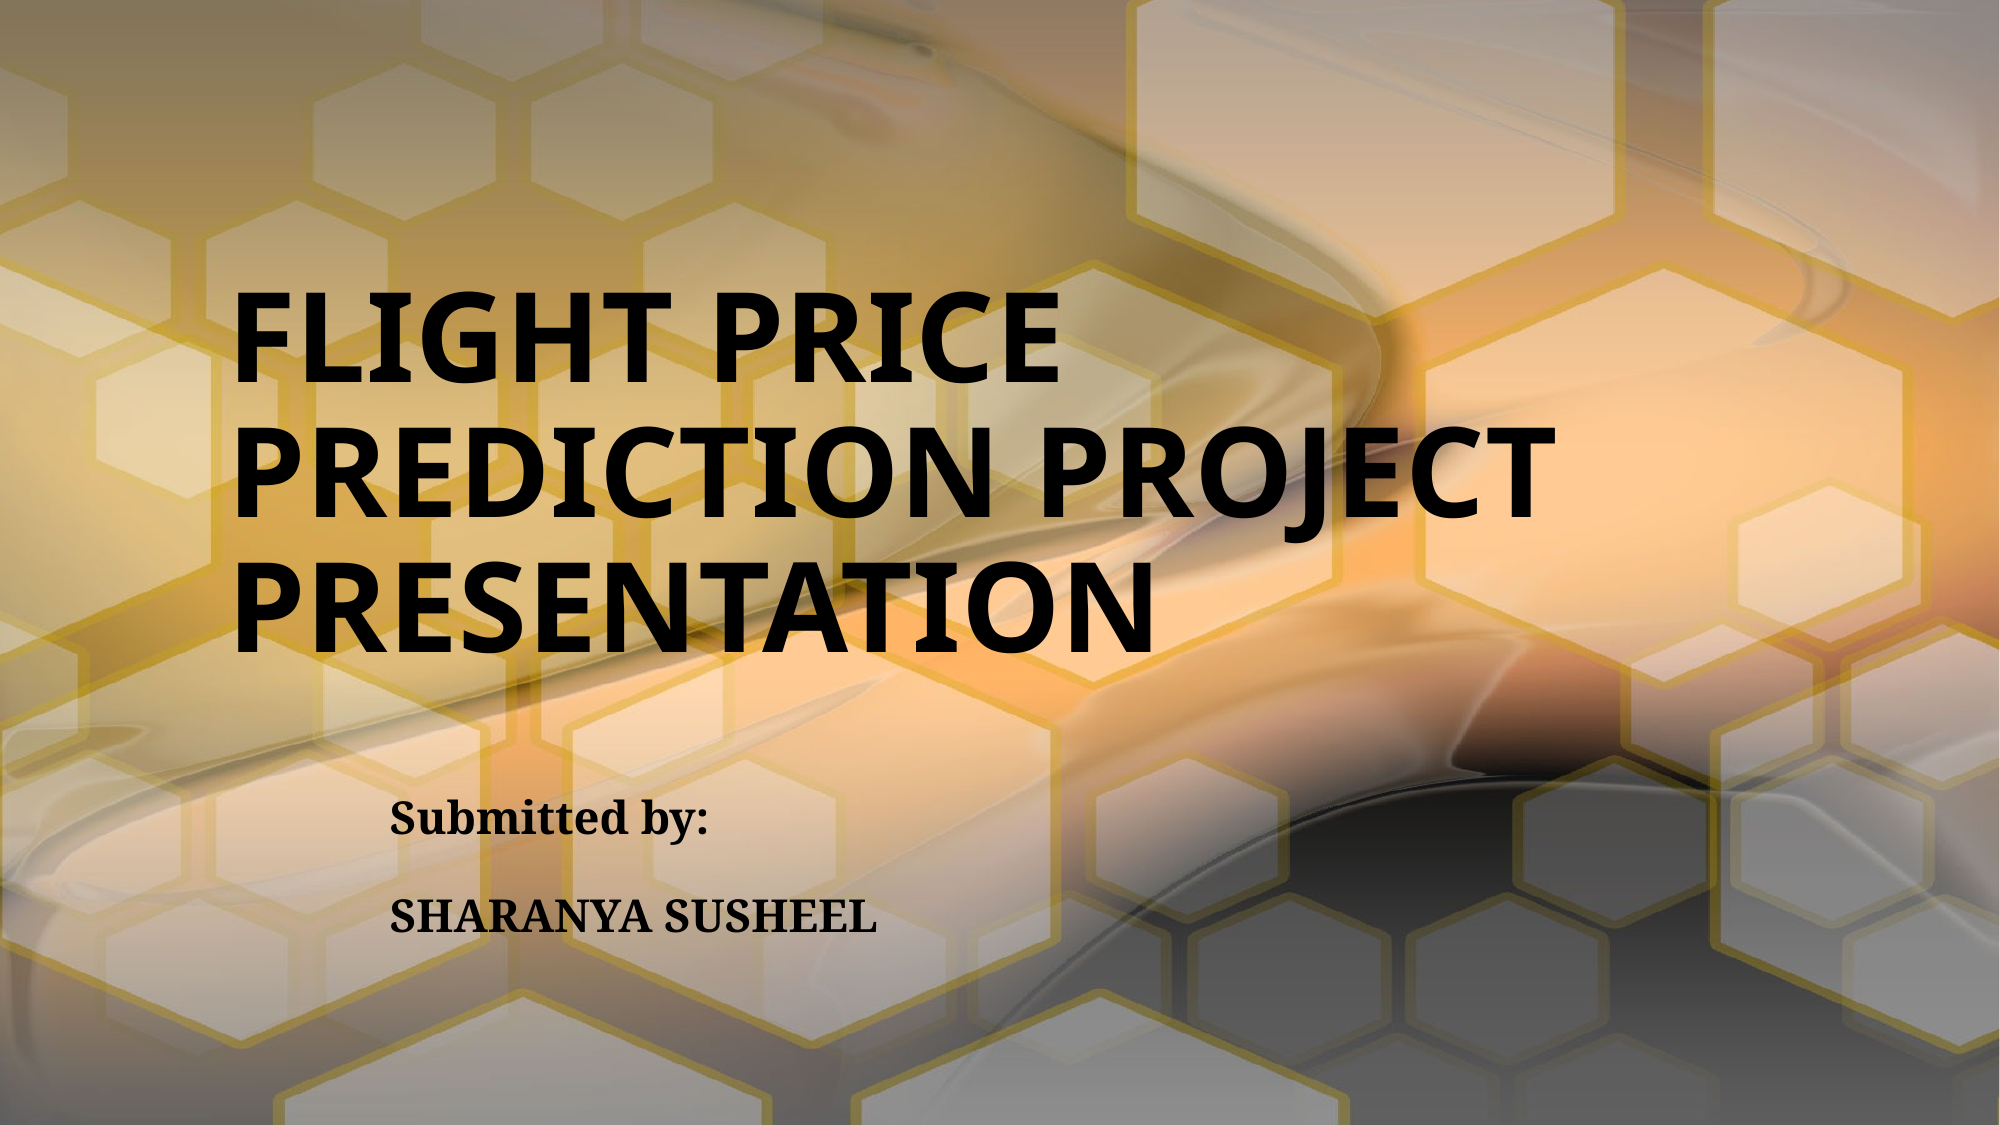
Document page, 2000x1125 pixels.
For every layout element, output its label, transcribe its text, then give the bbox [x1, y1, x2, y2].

title FLIGHT PRICE PREDICTION PROJECT PRESENTATION [212, 162, 1600, 688]
picture [0, 0, 2000, 1125]
subtitle Submitted by: SHARANYA SUSHEEL [374, 787, 1600, 1000]
